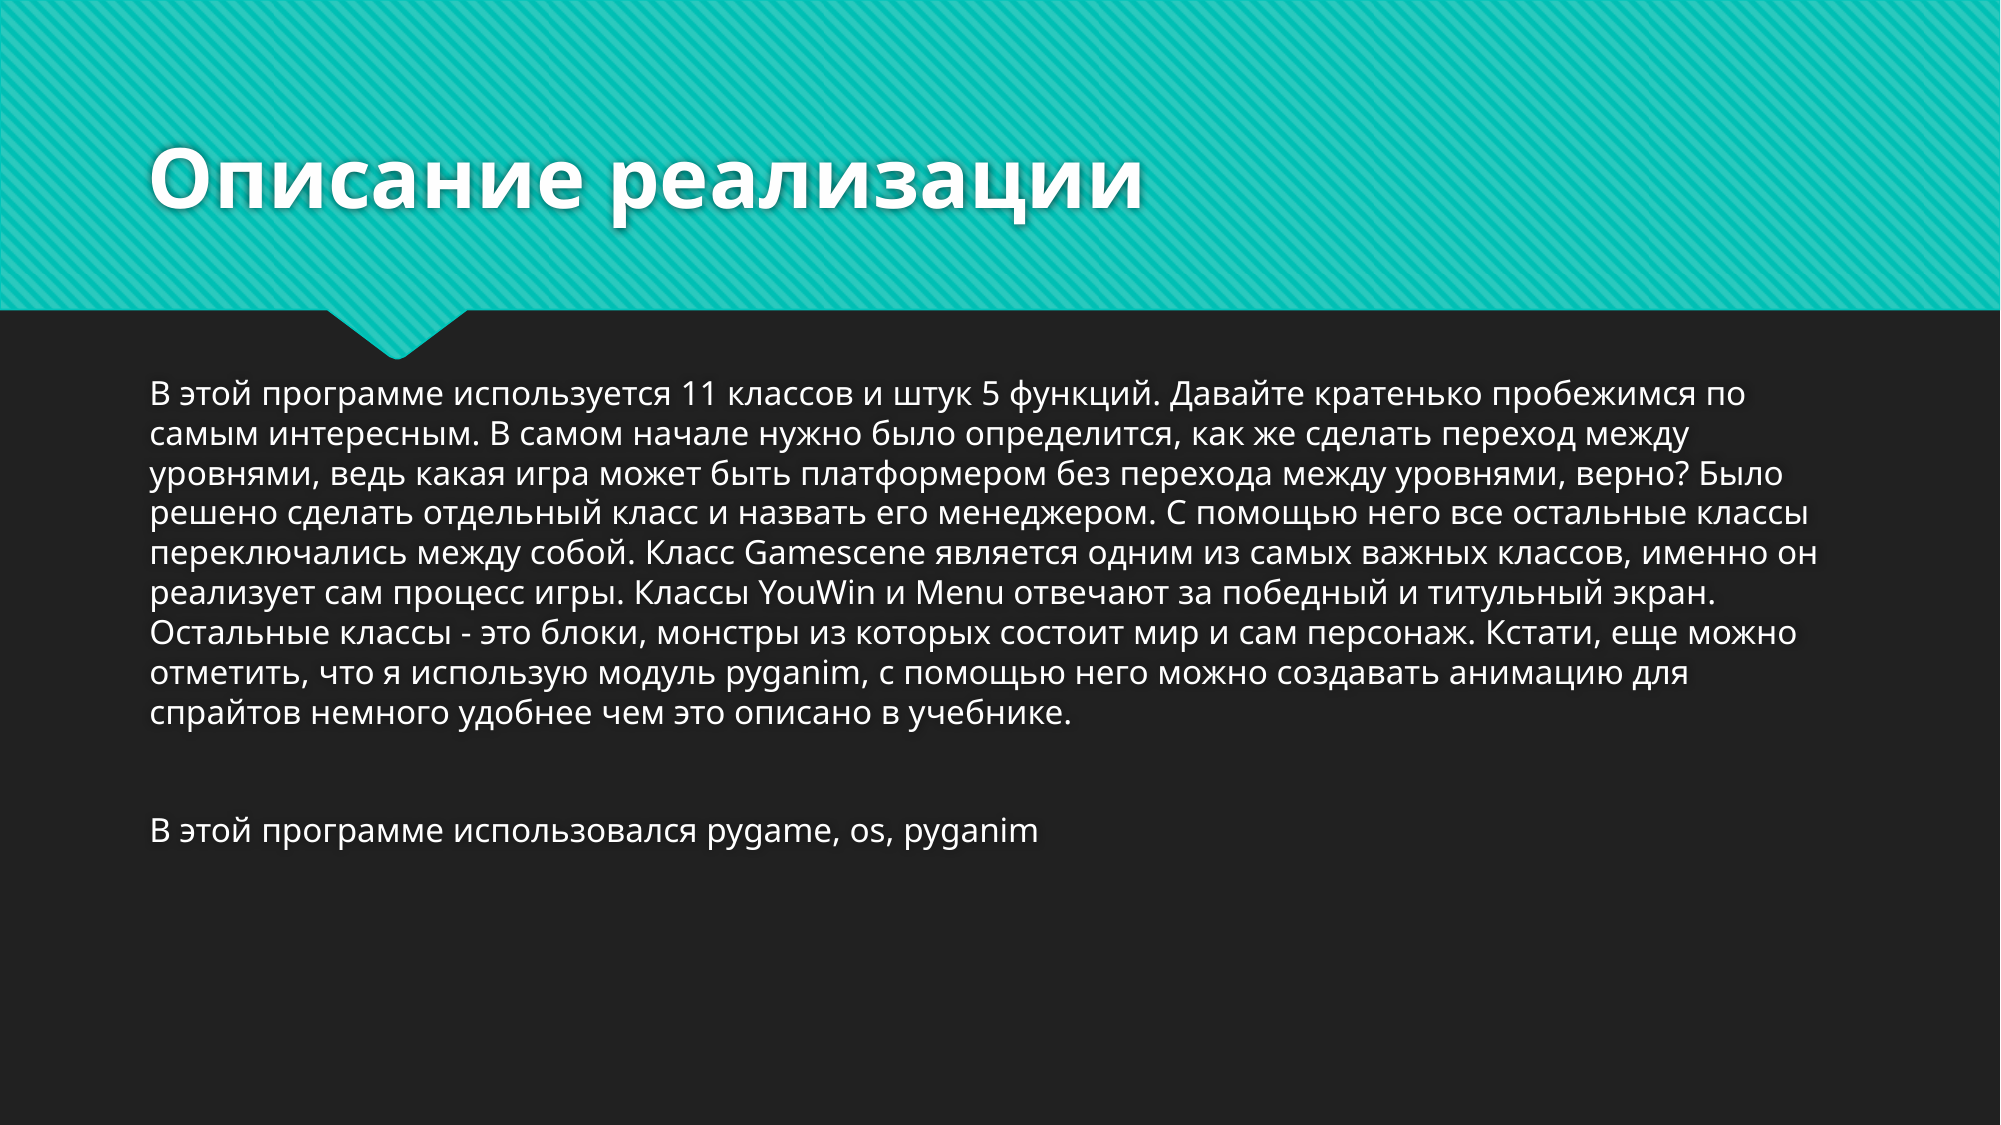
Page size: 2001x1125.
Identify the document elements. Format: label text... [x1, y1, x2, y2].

list В этой программе используется 11 классов и штук 5 функций. Давайте кратенько пробежимся по самым интересным. В самом начале нужно было определится, как же сделать переход между уровнями, ведь какая игра может быть платформером без перехода между уровнями, верно? Было решено сделать отдельный класс и назвать его менеджером. С помощью него все остальные классы переключались между собой. Класс Gamescene является одним из самых важных классов, именно он реализует сам процесс игры. Классы YouWin и Menu отвечают за победный и титульный экран. Остальные классы - это блоки, монстры из которых состоит мир и сам персонаж. Кстати, еще можно отметить, что я использую модуль pyganim, с помощью него можно создавать анимацию для спрайтов немного удобнее чем это описано в учебнике. В этой программе использовался pygame, os, pyganim [134, 364, 1866, 962]
title Описание реализации [132, 73, 1868, 233]
